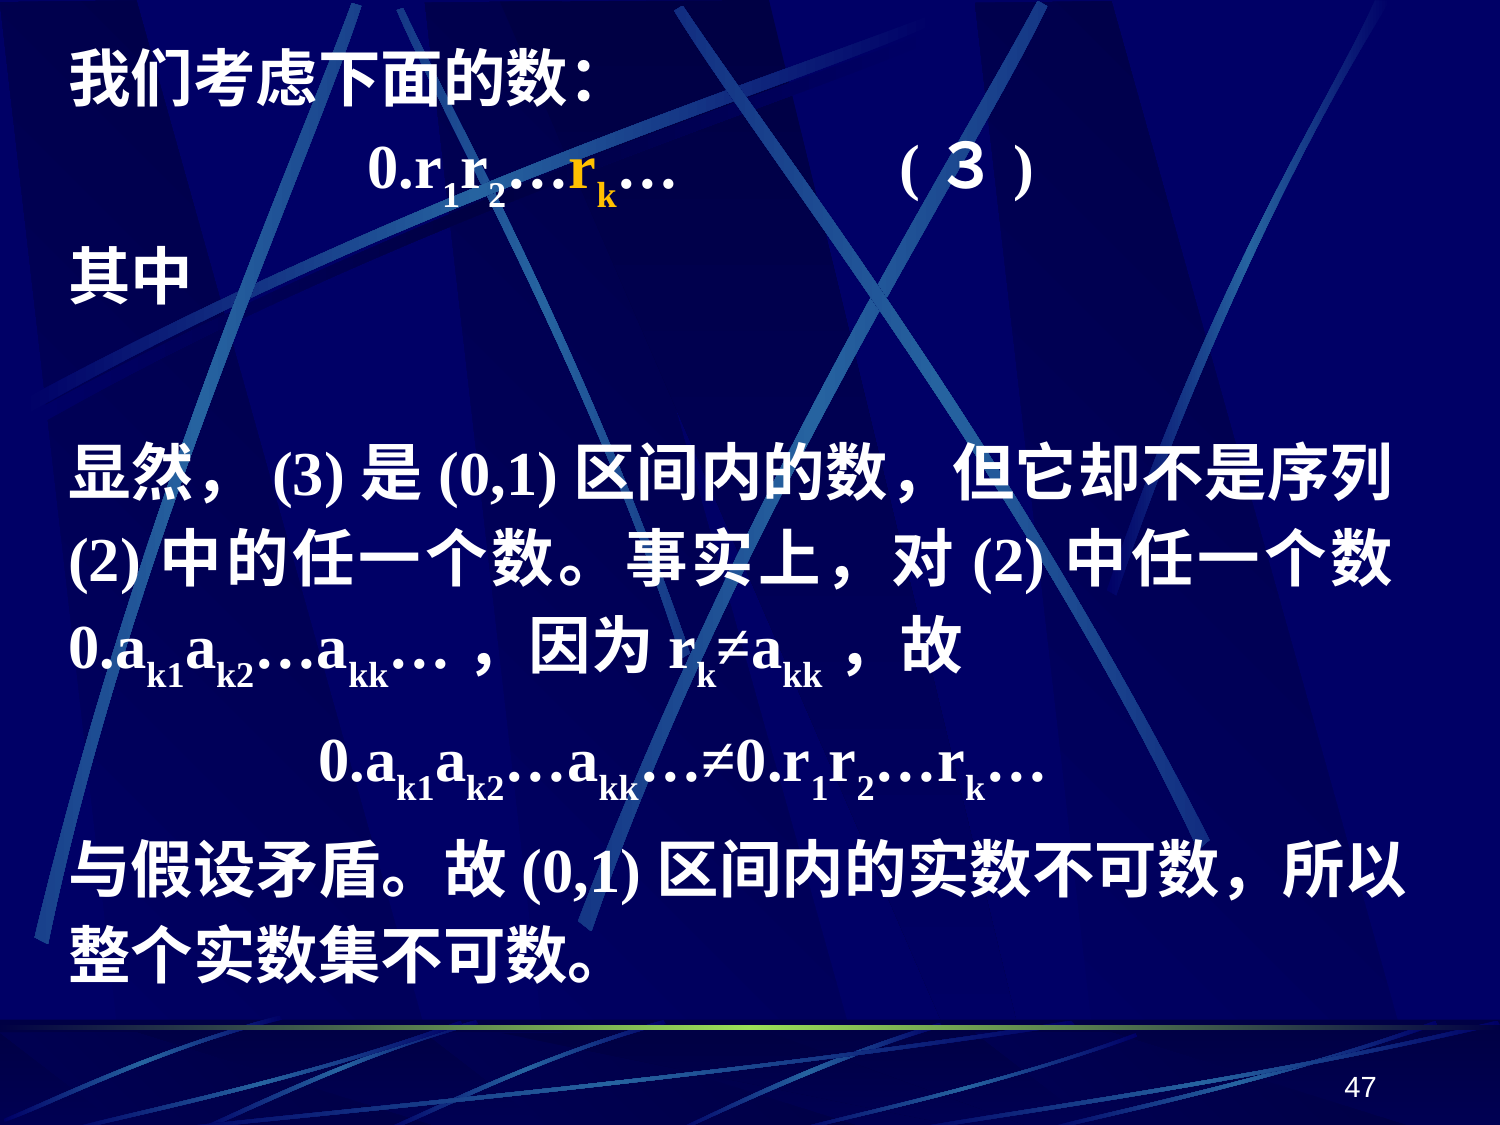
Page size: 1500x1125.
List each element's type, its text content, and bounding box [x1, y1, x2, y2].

slide_number 47 [1079, 1035, 1393, 1111]
